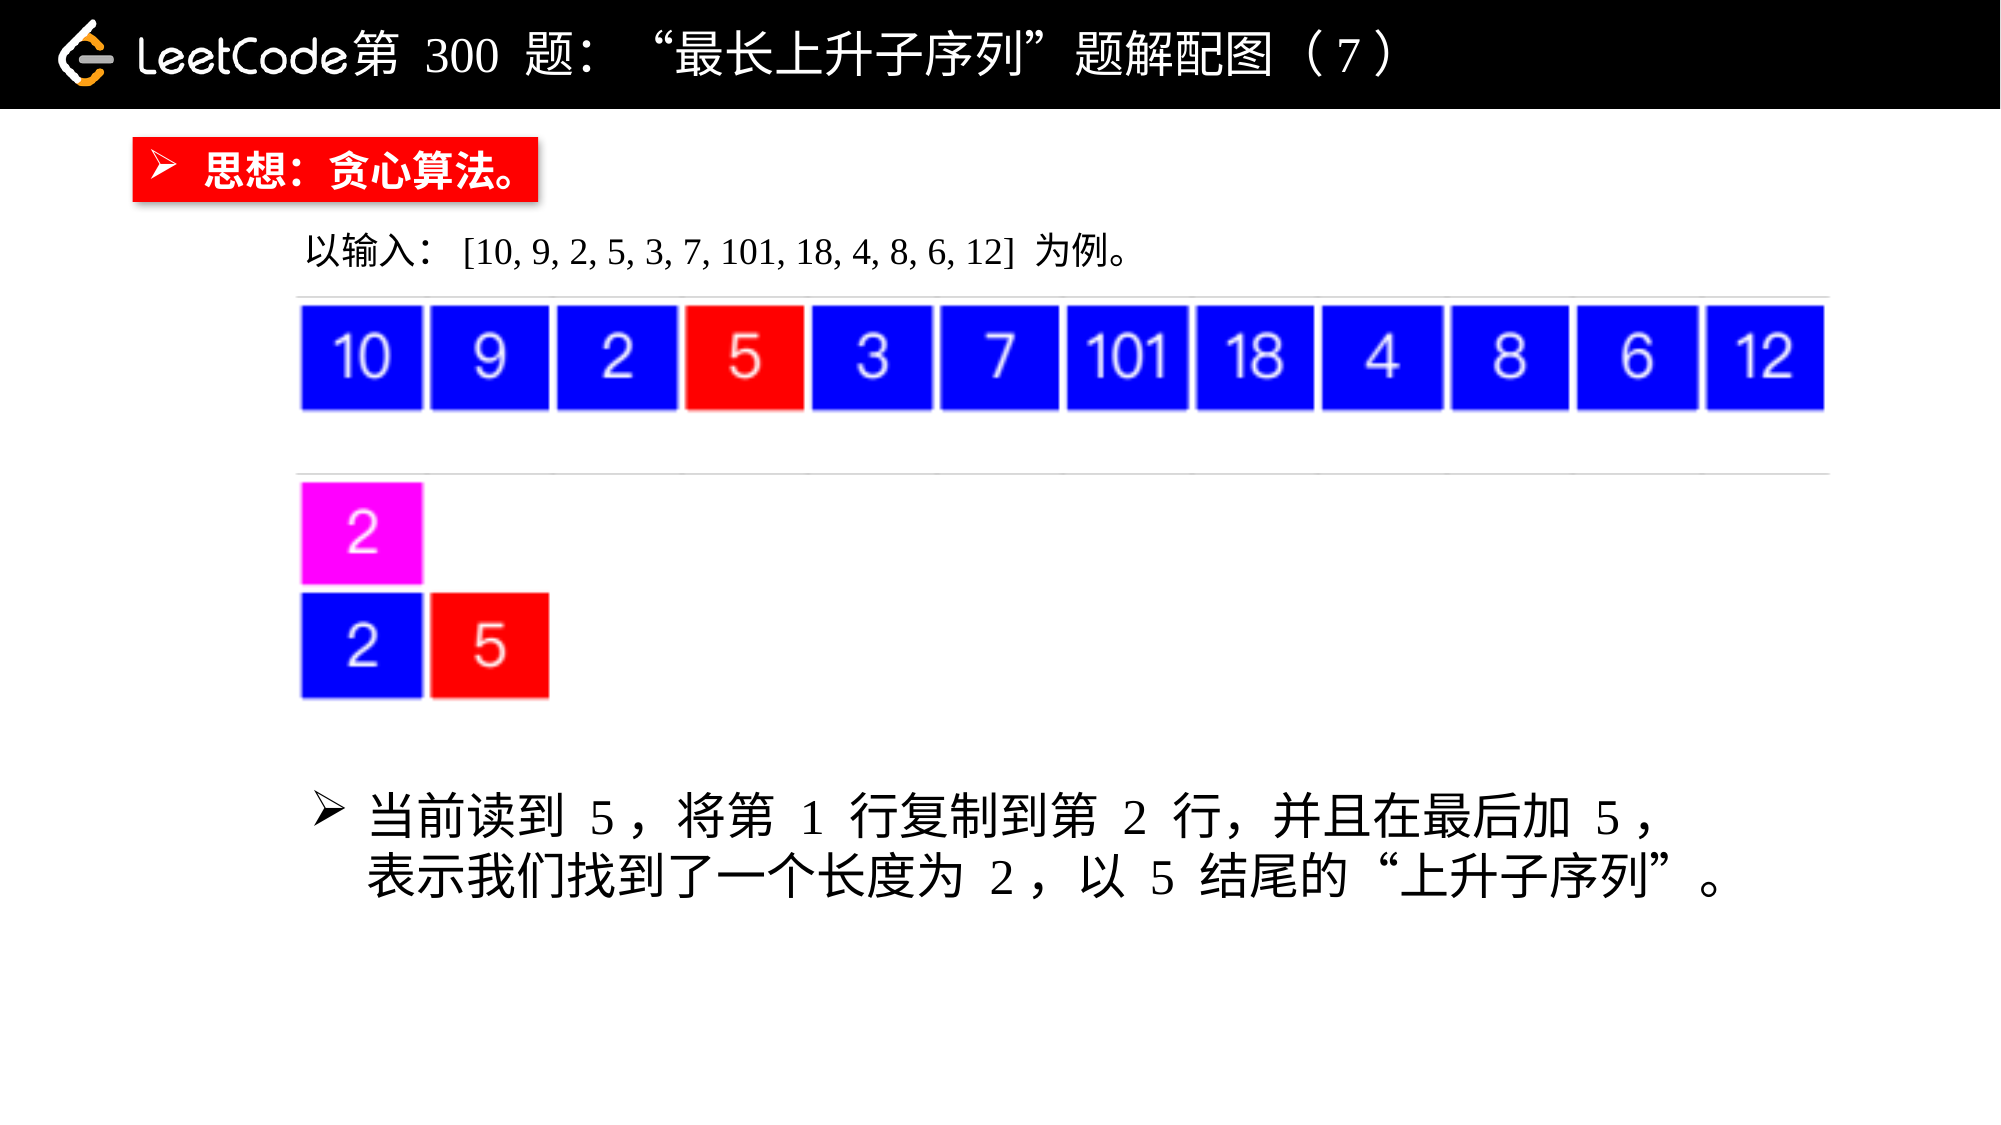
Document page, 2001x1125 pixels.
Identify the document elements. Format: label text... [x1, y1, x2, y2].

text_box 第 300 题：“最长上升子序列”题解配图（7） [336, 15, 1438, 90]
picture [295, 472, 1831, 702]
picture [295, 295, 1831, 414]
text_box 以输入：[10, 9, 2, 5, 3, 7, 101, 18, 4, 8, 6, 12] 为例。 [289, 219, 1162, 280]
text_box 当前读到 5，将第 1 行复制到第 2 行，并且在最后加 5， 表示我们找到了一个长度为 2，以 5 结尾的“上升子序列”。 [307, 788, 1760, 904]
picture [57, 14, 347, 100]
text_box 思想：贪心算法。 [132, 137, 539, 202]
